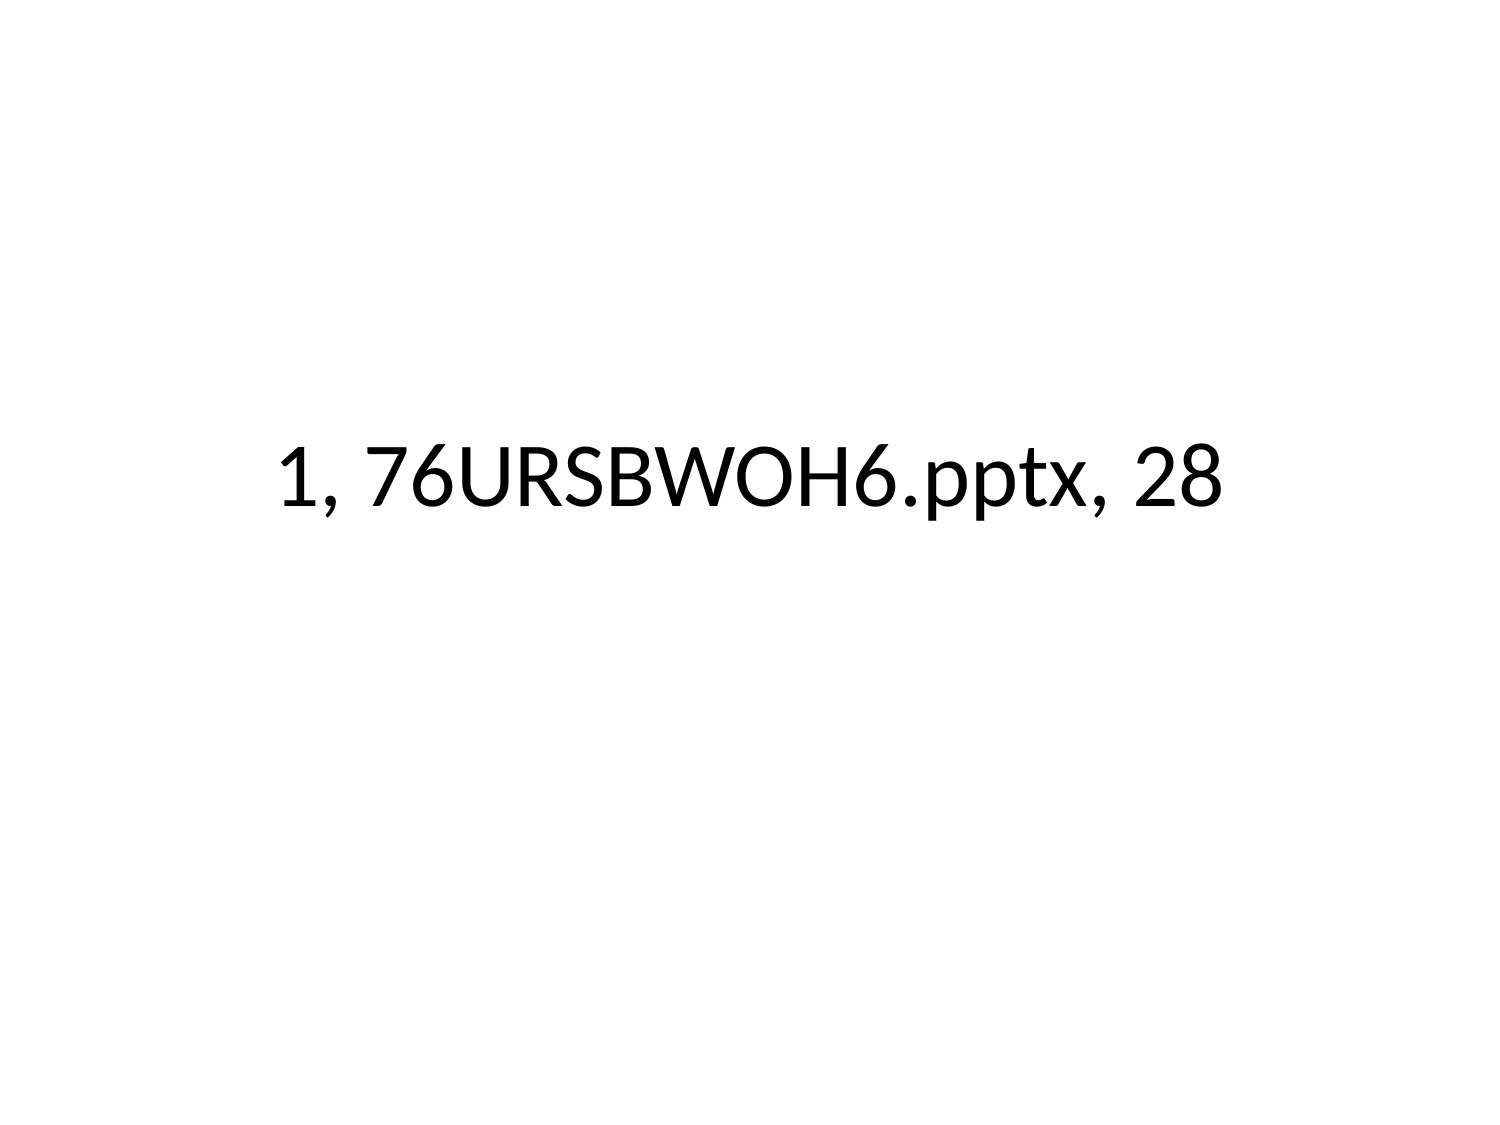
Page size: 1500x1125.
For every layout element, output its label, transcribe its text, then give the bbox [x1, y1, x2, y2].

title 1, 76URSBWOH6.pptx, 28 [112, 349, 1388, 591]
